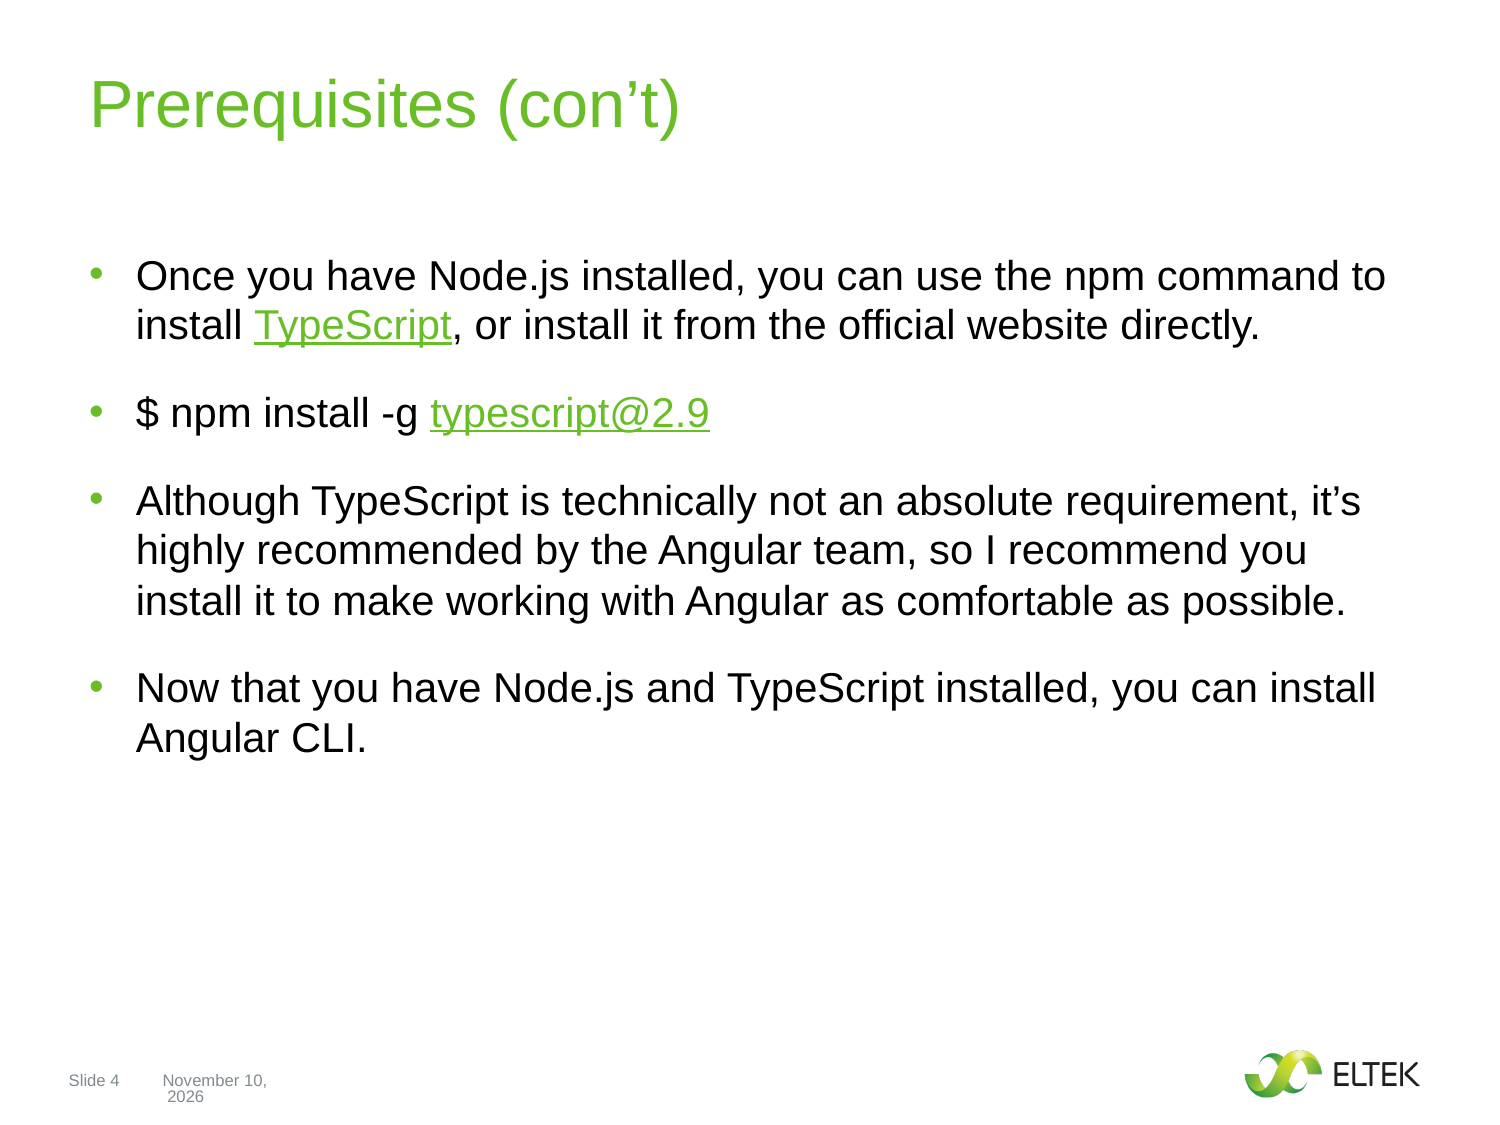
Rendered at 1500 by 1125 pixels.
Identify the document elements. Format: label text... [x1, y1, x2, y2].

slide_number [147, 1049, 286, 1110]
slide_number Slide 4 [38, 1049, 135, 1110]
picture [1244, 1050, 1420, 1099]
title Prerequisites (con’t) [74, 62, 1426, 222]
list Once you have Node.js installed, you can use the npm command to install TypeScript, or install it from the official website directly. $ npm install -g typescript@2.9 Although TypeScript is technically not an absolute requirement, it’s highly recommended by the Angular team, so I recommend you install it to make working with Angular as comfortable as possible. Now that you have Node.js and TypeScript installed, you can install Angular CLI. [74, 240, 1426, 965]
